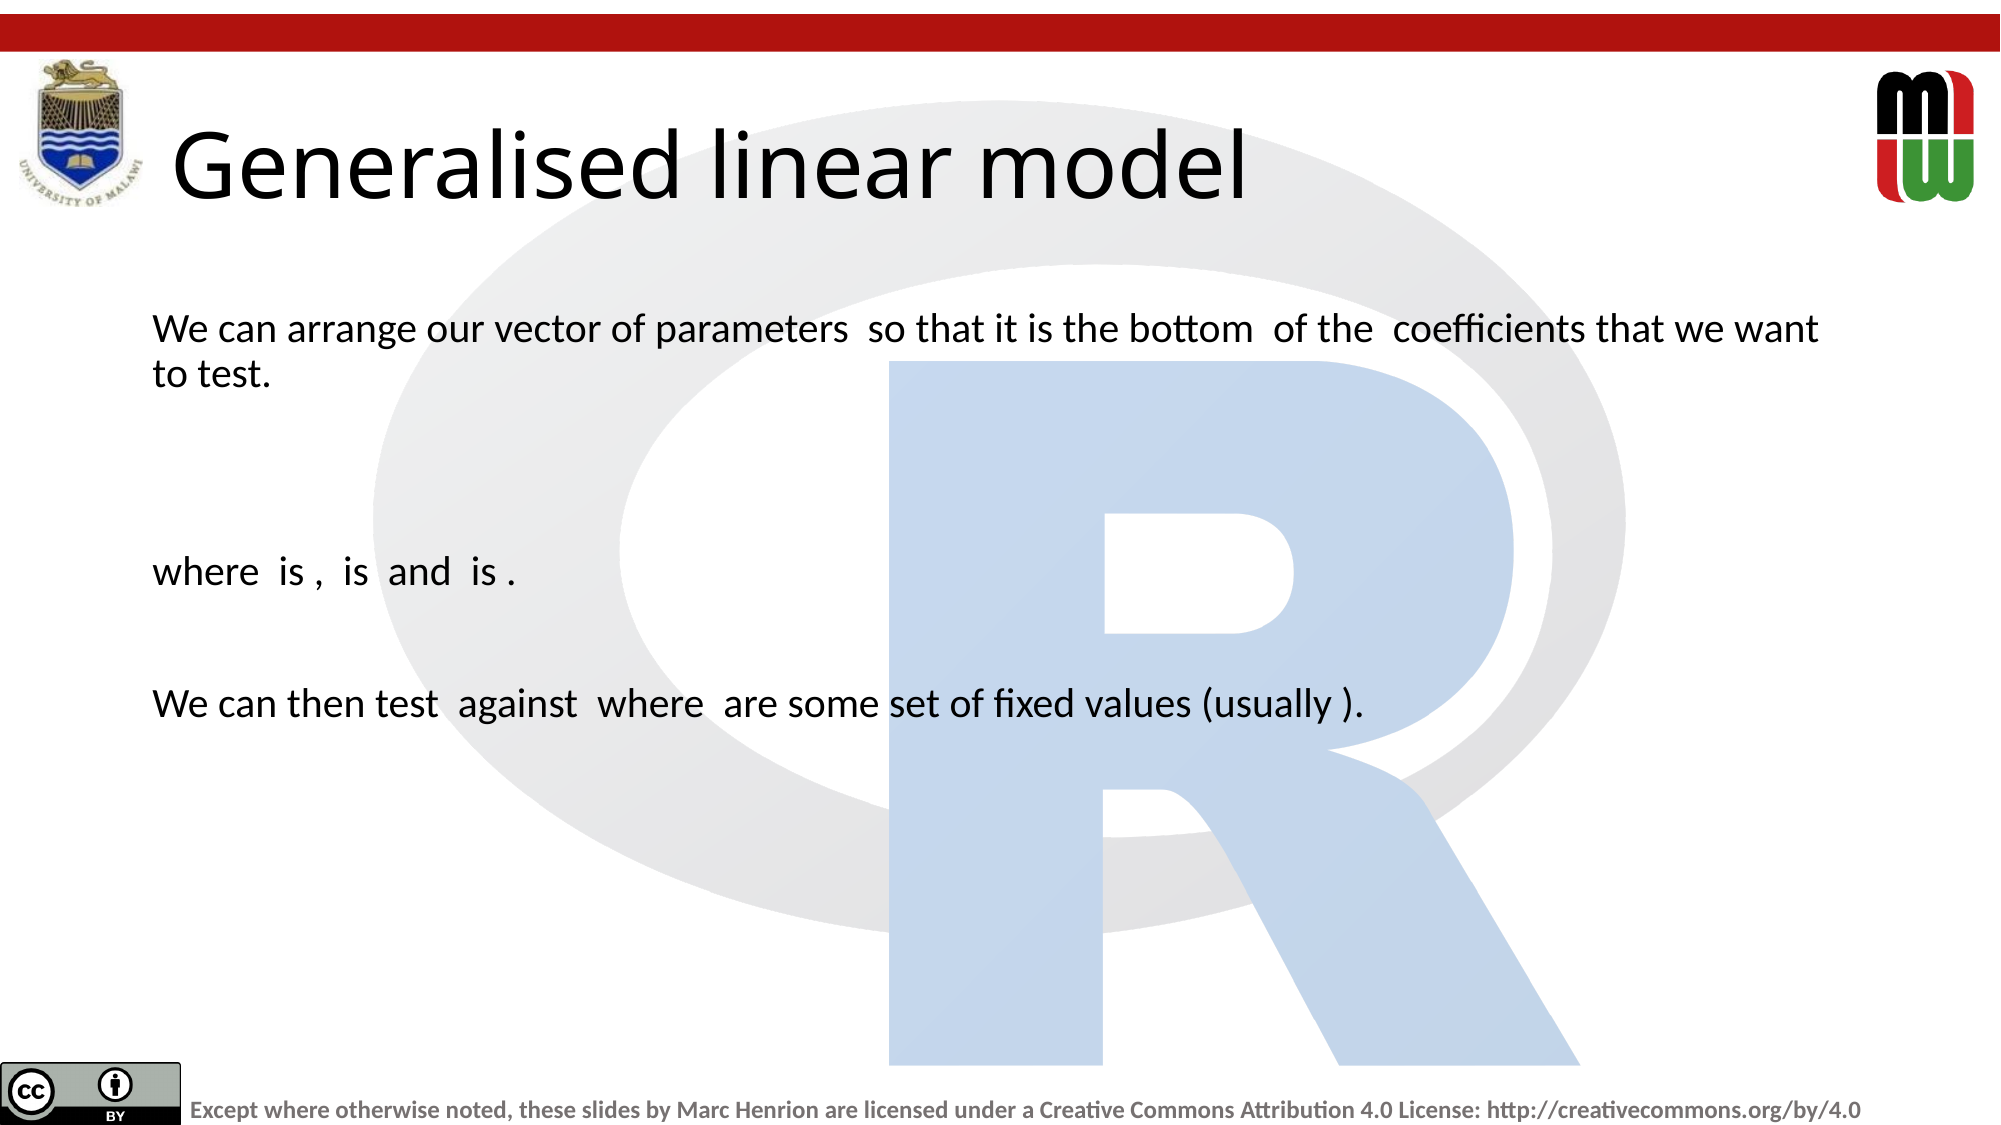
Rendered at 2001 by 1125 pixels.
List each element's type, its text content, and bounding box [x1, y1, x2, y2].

title Generalised linear model [155, 59, 1851, 278]
picture [19, 59, 143, 207]
picture [0, 1062, 181, 1125]
